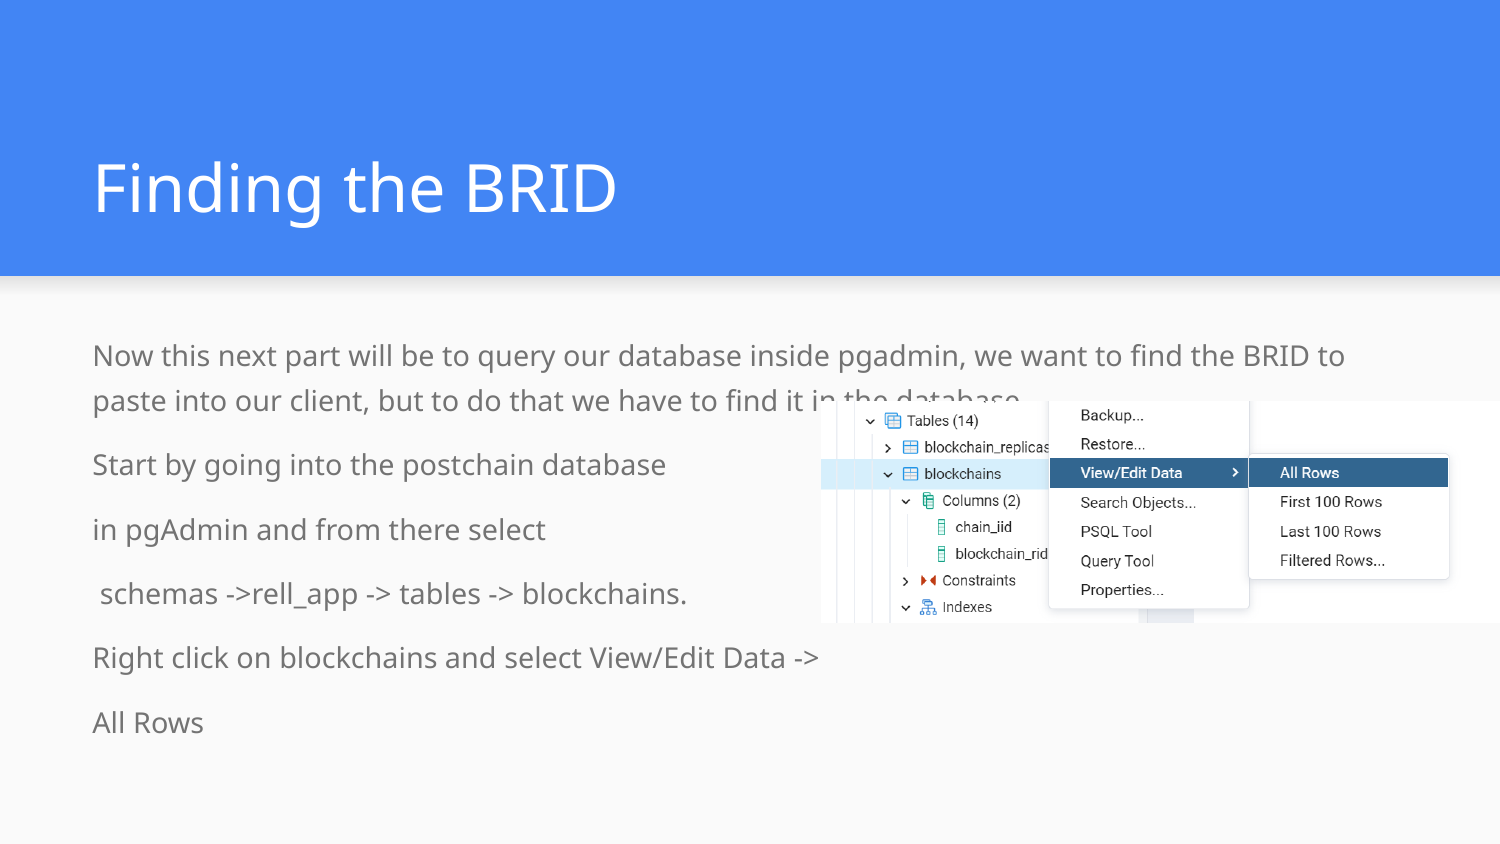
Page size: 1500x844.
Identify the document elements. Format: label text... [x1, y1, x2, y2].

title Finding the BRID [77, 121, 1427, 248]
picture [821, 400, 1500, 623]
list Now this next part will be to query our database inside pgadmin, we want to find the BRID to paste into our client, but to do that we have to find it in the database. Start by going into the postchain database in pgAdmin and from there select schemas ->rell_app -> tables -> blockchains. Right click on blockchains and select View/Edit Data -> All Rows [77, 314, 1427, 760]
